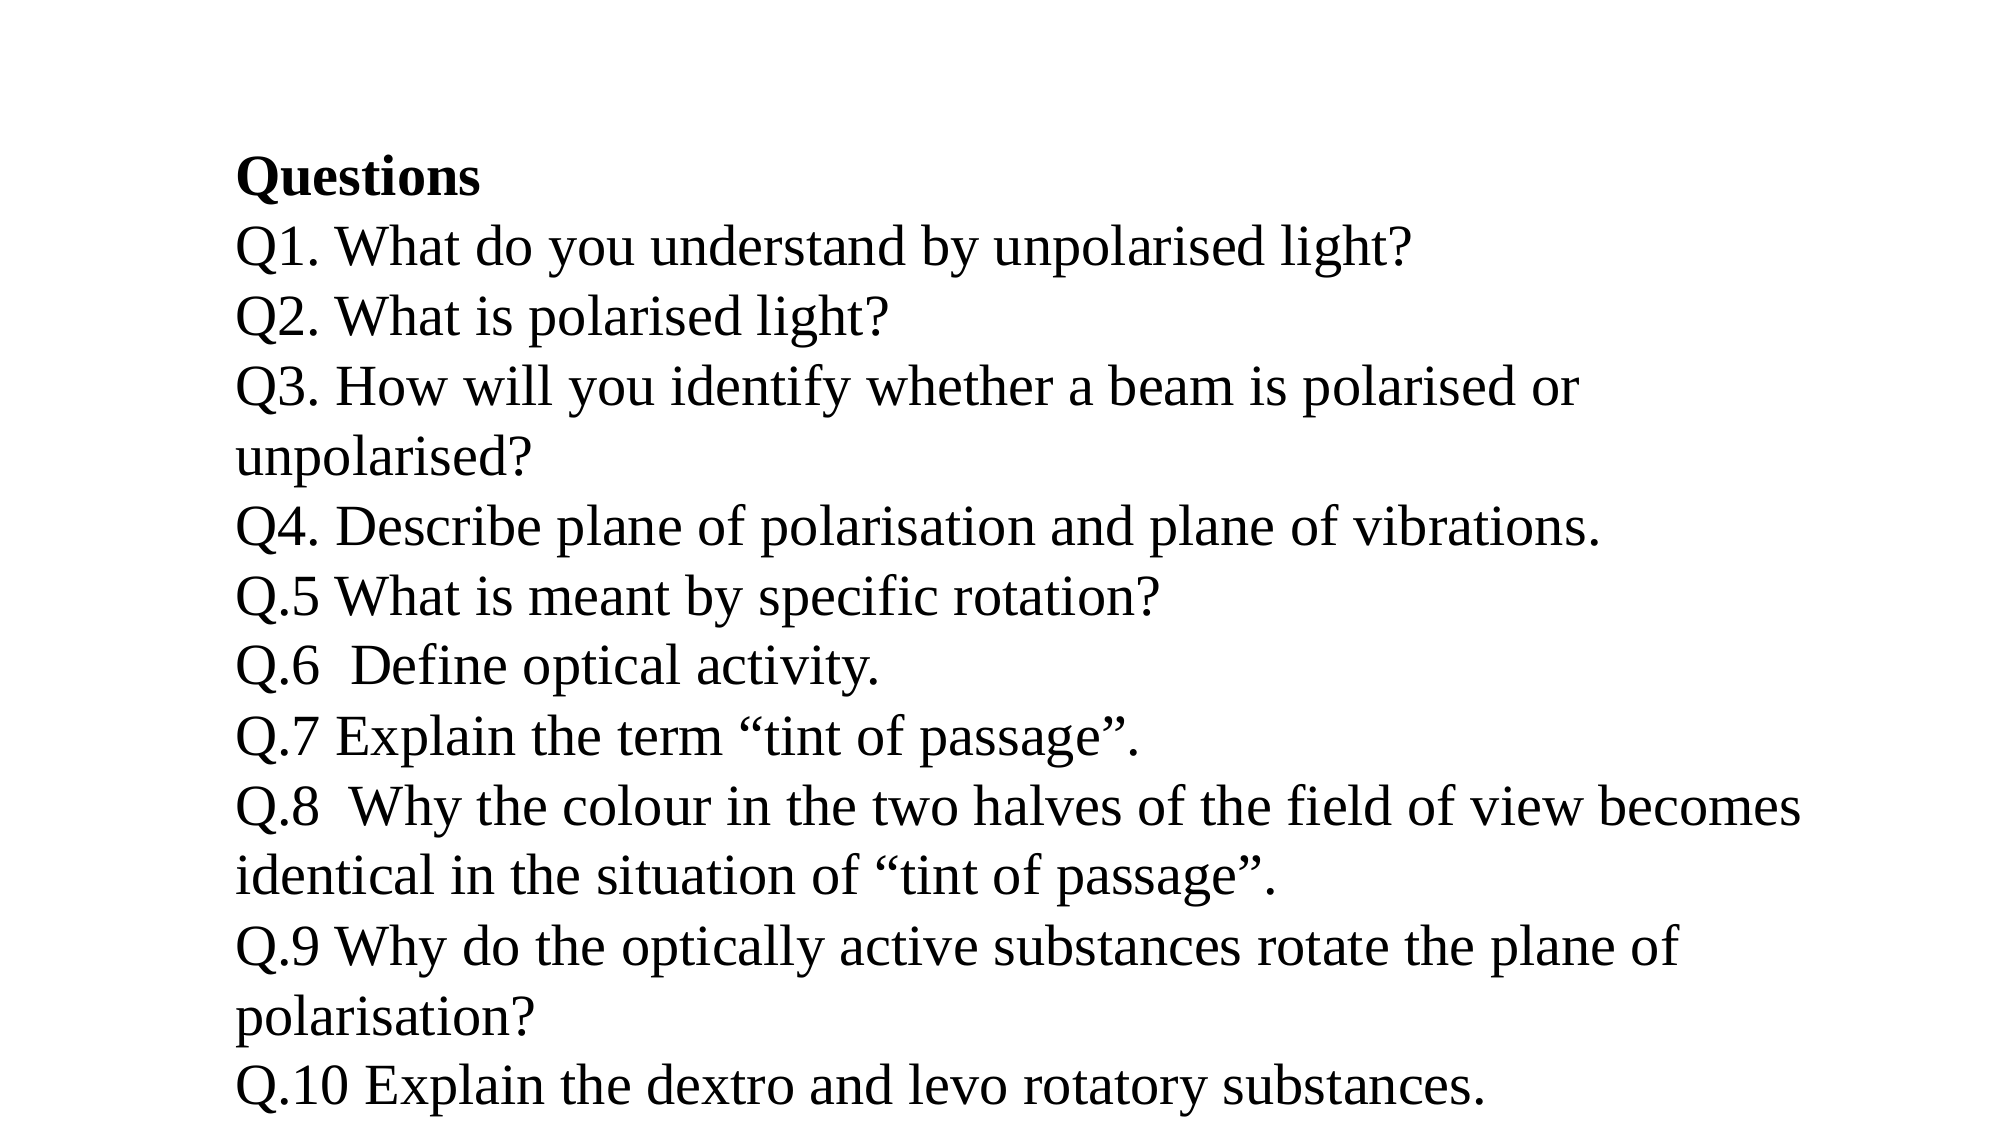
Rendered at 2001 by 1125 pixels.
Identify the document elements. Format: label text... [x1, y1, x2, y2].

text_box Questions Q1. What do you understand by unpolarised light? Q2. What is polarised light? Q3. How will you identify whether a beam is polarised or unpolarised? Q4. Describe plane of polarisation and plane of vibrations. Q.5 What is meant by specific rotation? Q.6 Define optical activity. Q.7 Explain the term “tint of passage”. Q.8 Why the colour in the two halves of the field of view becomes identical in the situation of “tint of passage”. Q.9 Why do the optically active substances rotate the plane of polarisation? Q.10 Explain the dextro and levo rotatory substances. [220, 129, 1887, 1124]
